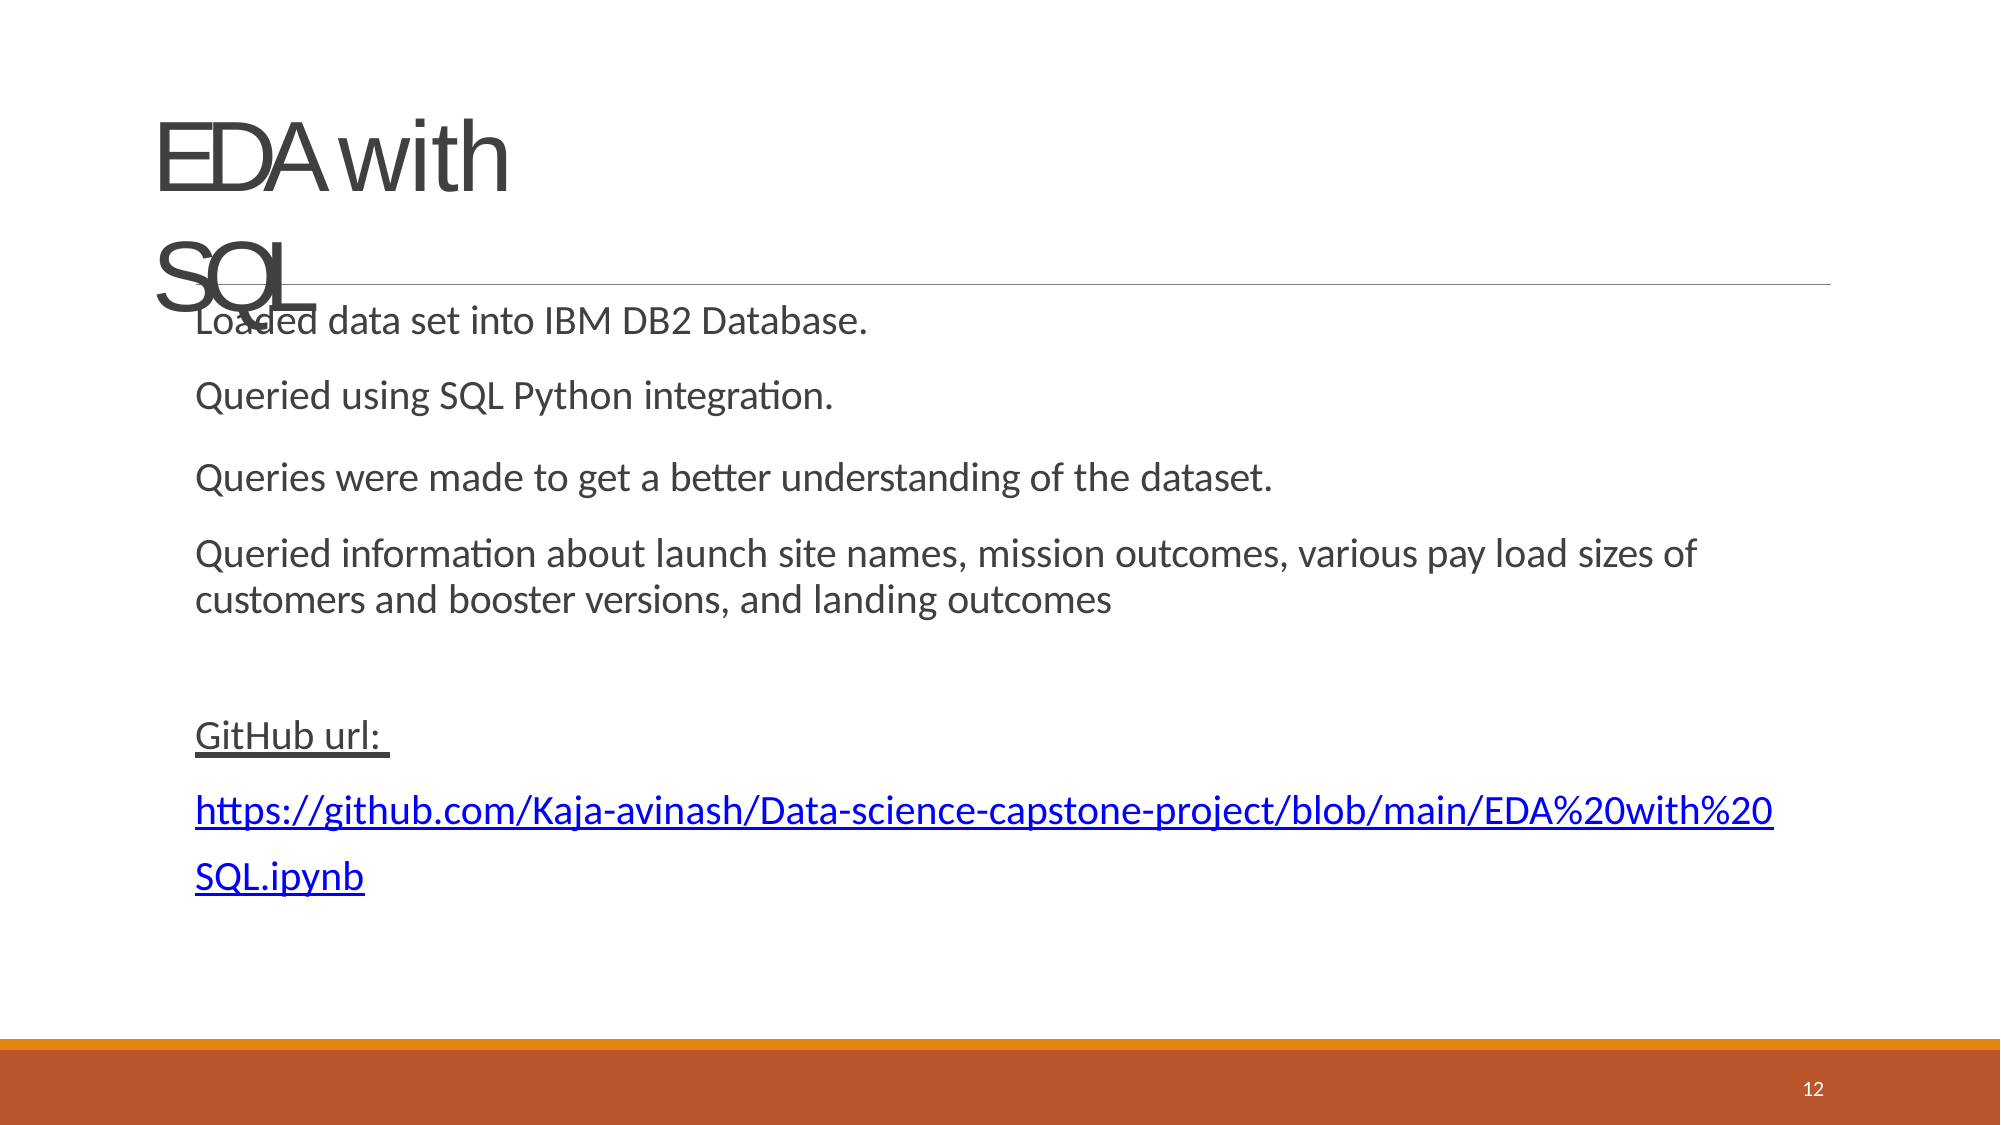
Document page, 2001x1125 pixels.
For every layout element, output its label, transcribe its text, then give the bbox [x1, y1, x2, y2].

slide_number 12 [1795, 1077, 1831, 1125]
title EDA with SQL [150, 89, 683, 332]
text_box Loaded data set into IBM DB2 Database. Queried using SQL Python integration. Queries were made to get a better understanding of the dataset. Queried information about launch site names, mission outcomes, various pay load sizes of customers and booster versions, and landing outcomes GitHub url: https://github.com/Kaja-avinash/Data-science-capstone-project/blob/main/EDA%20with%20SQL.ipynb [192, 266, 1782, 907]
